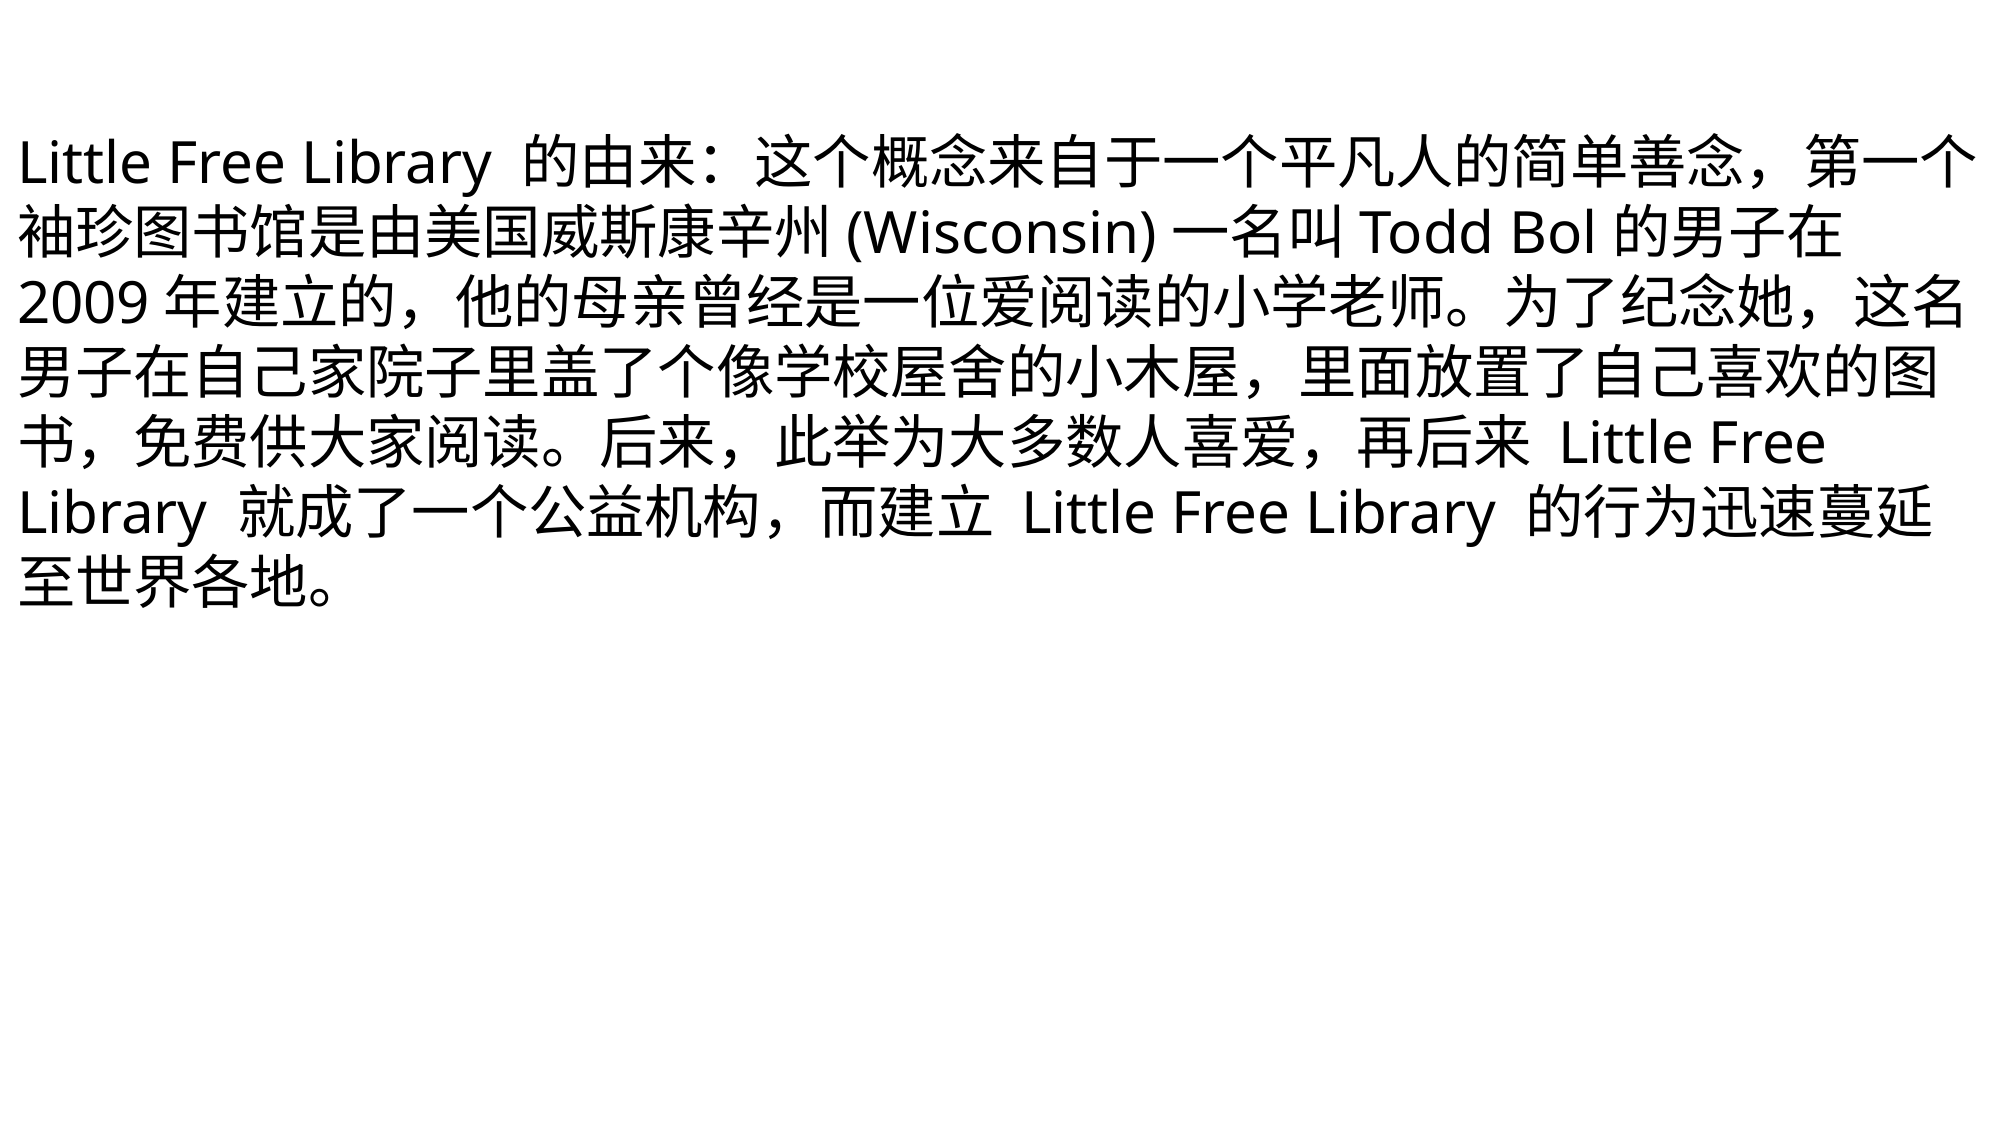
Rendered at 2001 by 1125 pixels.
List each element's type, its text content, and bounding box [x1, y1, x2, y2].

text_box Little Free Library 的由来：这个概念来自于一个平凡人的简单善念，第一个袖珍图书馆是由美国威斯康辛州(Wisconsin)一名叫Todd Bol的男子在2009年建立的，他的母亲曾经是一位爱阅读的小学老师。为了纪念她，这名男子在自己家院子里盖了个像学校屋舍的小木屋，里面放置了自己喜欢的图书，免费供大家阅读。后来，此举为大多数人喜爱，再后来 Little Free Library 就成了一个公益机构，而建立 Little Free Library 的行为迅速蔓延至世界各地。 [2, 117, 1998, 973]
